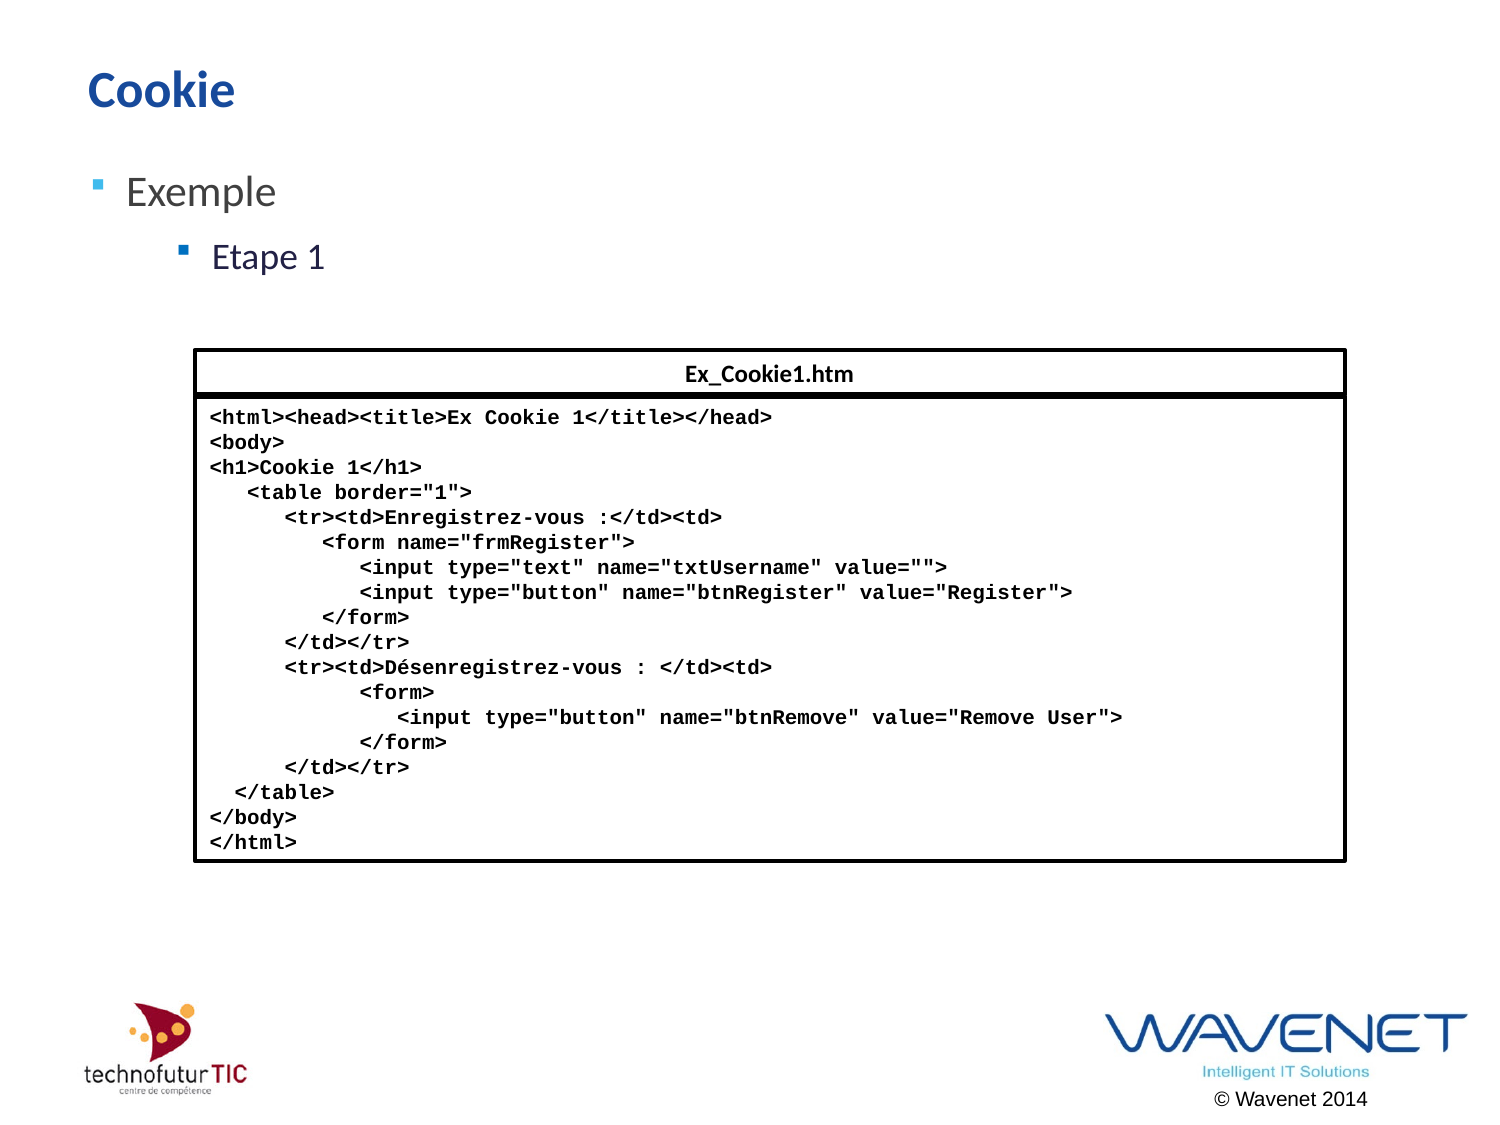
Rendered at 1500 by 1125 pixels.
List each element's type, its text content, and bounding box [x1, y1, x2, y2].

picture [77, 993, 254, 1100]
list Exemple Etape 1 [74, 155, 1426, 970]
text_box <html><head><title>Ex Cookie 1</title></head> <body> <h1>Cookie 1</h1> <table border="1"> <tr><td>Enregistrez-vous :</td><td> <form name="frmRegister"> <input type="text" name="txtUsername" value=""> <input type="button" name="btnRegister" value="Register"> </form> </td></tr> <tr><td>Désenregistrez-vous : </td><td> <form> <input type="button" name="btnRemove" value="Remove User"> </form> </td></tr> </table> </body> </html> [193, 394, 1347, 863]
title Cookie [72, 47, 1426, 145]
text_box Ex_Cookie1.htm [193, 348, 1347, 394]
slide_number © Wavenet 2014 [1116, 1082, 1467, 1114]
picture [1103, 1012, 1469, 1081]
